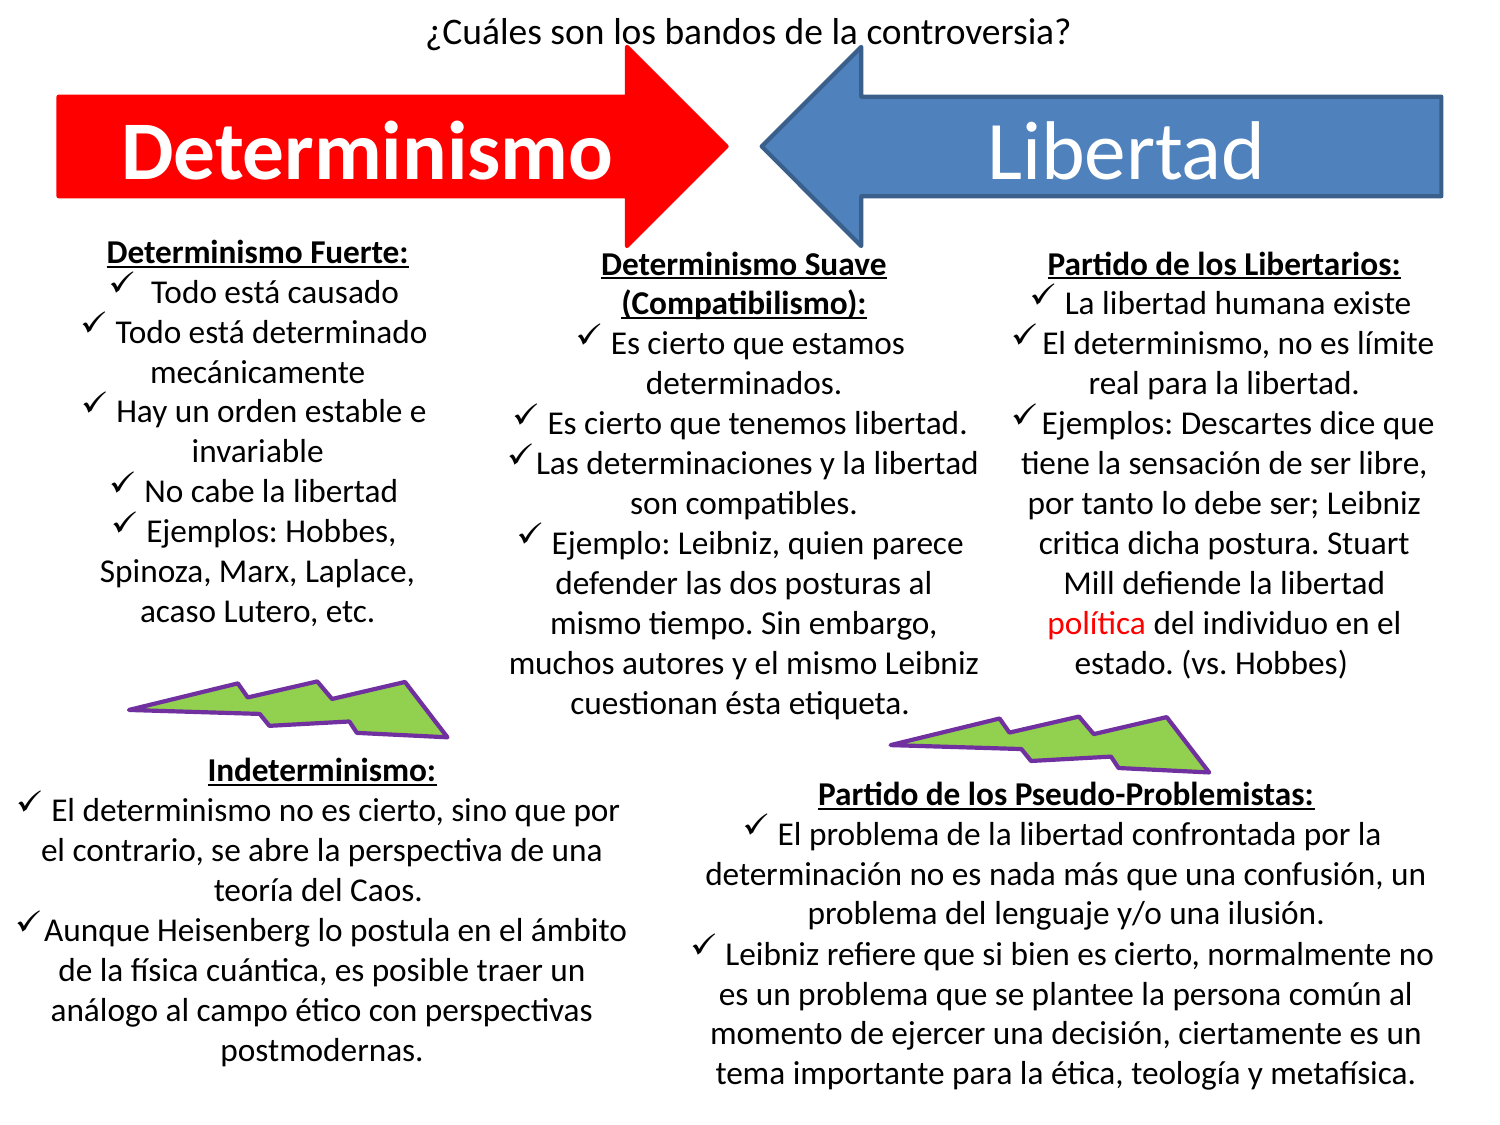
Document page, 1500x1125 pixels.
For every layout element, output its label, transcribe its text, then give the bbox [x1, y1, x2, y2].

text_box Determinismo Fuerte: Todo está causado Todo está determinado mecánicamente Hay un orden estable e invariable No cabe la libertad Ejemplos: Hobbes, Spinoza, Marx, Laplace, acaso Lutero, etc. [58, 222, 457, 637]
text_box Determinismo [56, 44, 729, 234]
text_box ¿Cuáles son los bandos de la controversia? [410, 0, 1125, 60]
text_box Libertad [759, 44, 1444, 234]
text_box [667, 686, 1466, 1125]
text_box Determinismo Suave (Compatibilismo): Es cierto que estamos determinados. Es cierto que tenemos libertad. Las determinaciones y la libertad son compatibles. Ejemplo: Leibniz, quien parece defender las dos posturas al mismo tiempo. Sin embargo, muchos autores y el mismo Leibniz cuestionan ésta etiqueta. [492, 234, 996, 729]
text_box Partido de los Libertarios: La libertad humana existe El determinismo, no es límite real para la libertad. Ejemplos: Descartes dice que tiene la sensación de ser libre, por tanto lo debe ser; Leibniz critica dicha postura. Stuart Mill defiende la libertad política del individuo en el estado. (vs. Hobbes) [996, 234, 1454, 684]
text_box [0, 651, 645, 1125]
